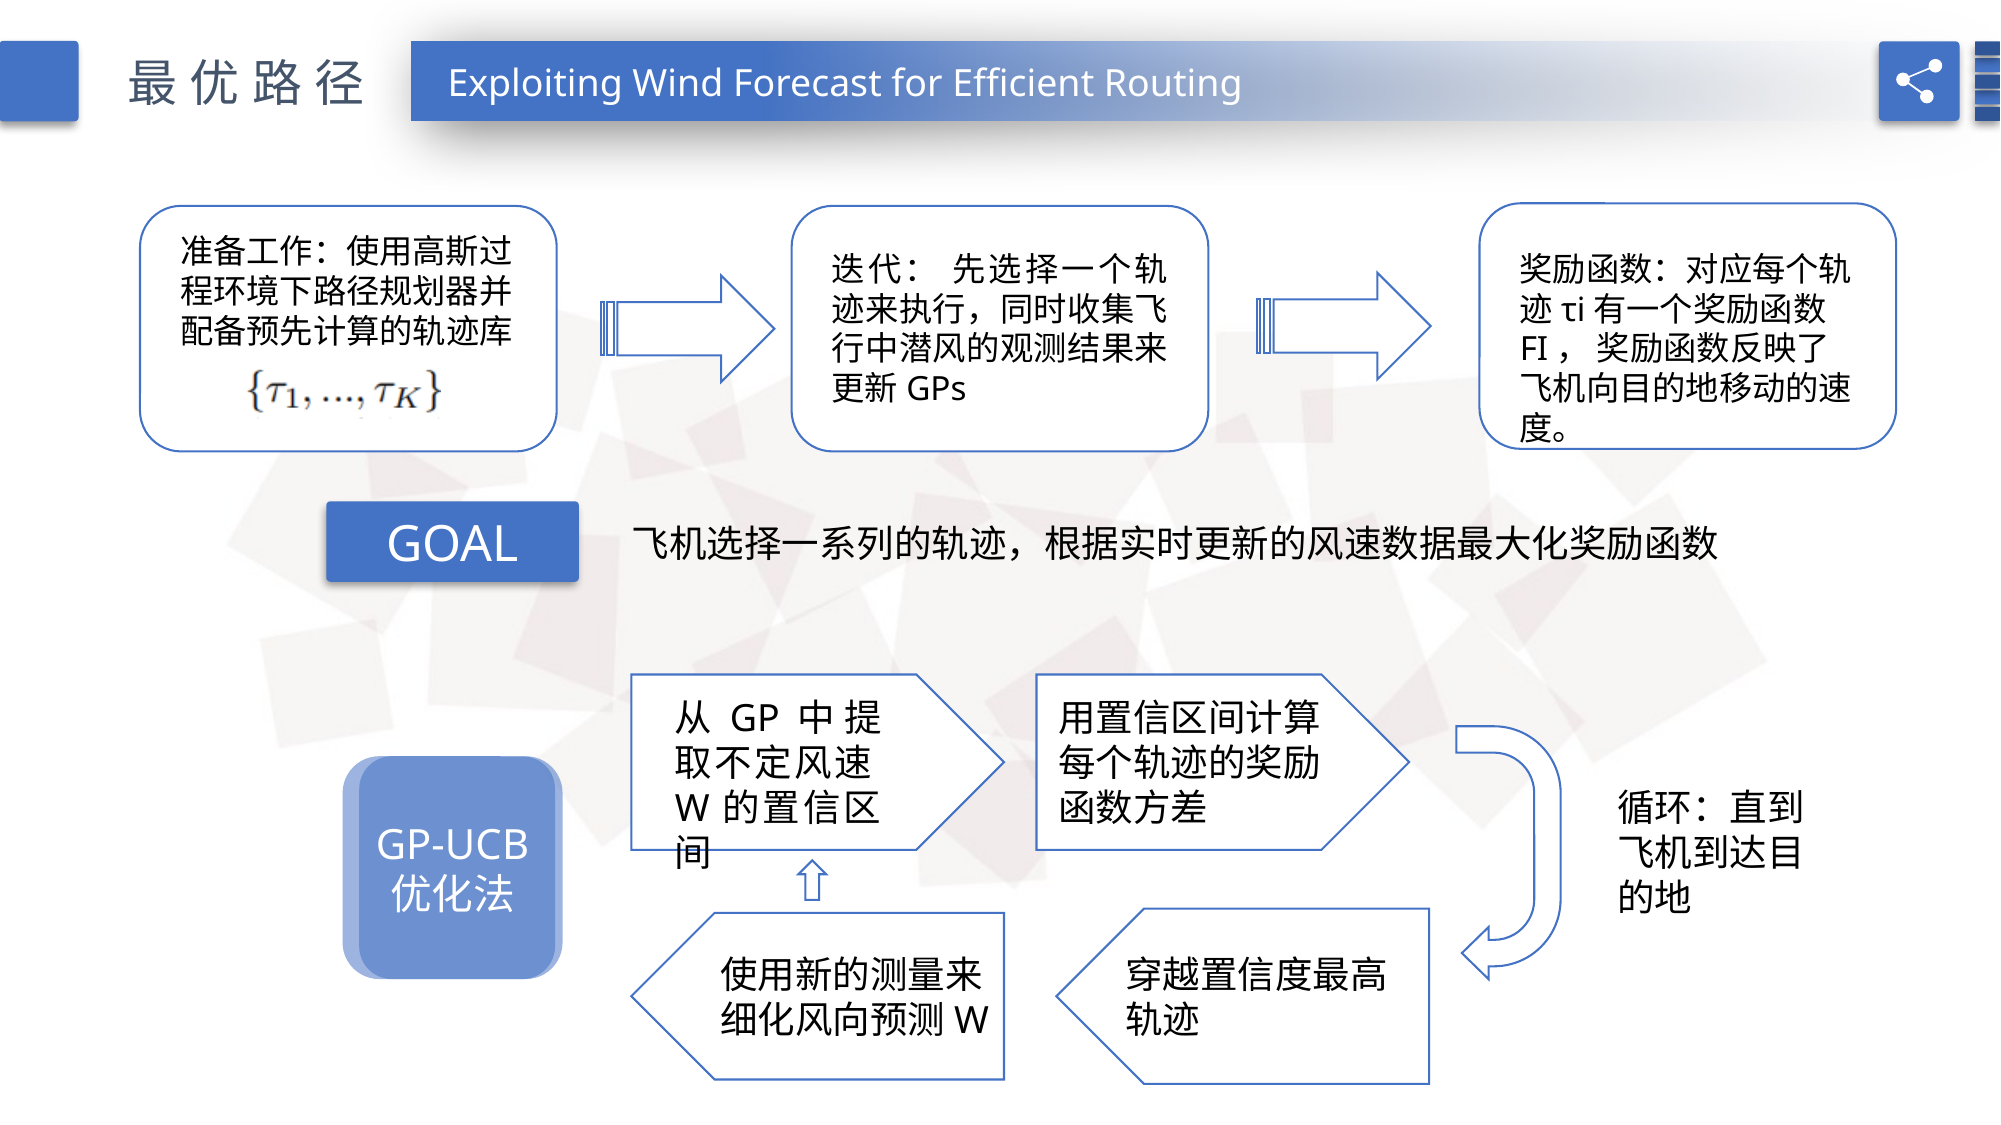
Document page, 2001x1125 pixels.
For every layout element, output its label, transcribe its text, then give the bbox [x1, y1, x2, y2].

text_box 迭代： 先选择一个轨迹来执行，同时收集飞行中潜风的观测结果来更新GPs [817, 240, 1183, 415]
text_box [0, 39, 80, 123]
text_box 最优路径 [112, 43, 380, 119]
text_box [616, 272, 776, 385]
text_box 穿越置信度最高 轨迹 [1110, 943, 1410, 1048]
text_box [1256, 298, 1261, 354]
text_box 从GP中提取不定风速W的置信区间 [660, 686, 897, 882]
text_box 飞机选择一系列的轨迹，根据实时更新的风速数据最大化奖励函数 [616, 512, 1830, 572]
text_box 用置信区间计算每个轨迹的奖励函数方差 [1043, 686, 1342, 837]
text_box [630, 673, 1006, 851]
text_box [410, 40, 2000, 122]
text_box [1342, 693, 1411, 831]
text_box 使用新的测量来细化风向预测W [705, 943, 1004, 1048]
text_box [1263, 298, 1271, 354]
text_box Exploiting Wind Forecast for Efficient Routing [432, 51, 1259, 112]
picture [0, 0, 2001, 1125]
text_box [629, 911, 1006, 1081]
text_box [138, 204, 558, 453]
text_box GOAL [325, 500, 580, 583]
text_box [342, 756, 563, 980]
text_box [606, 301, 615, 356]
text_box [1455, 725, 1562, 982]
text_box [1478, 202, 1898, 447]
text_box [1272, 270, 1433, 382]
text_box 准备工作：使用高斯过程环境下路径规划器并配备预先计算的轨迹库 [165, 222, 532, 358]
text_box [795, 858, 829, 901]
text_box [1878, 41, 2000, 121]
text_box [1035, 673, 1336, 851]
text_box 奖励函数：对应每个轨迹τi有一个奖励函数FI， 奖励函数反映了飞机向目的地移动的速度。 [1505, 240, 1871, 455]
text_box [790, 204, 1210, 453]
text_box 循环：直到飞机到达目的地 [1602, 777, 1850, 927]
text_box [1054, 907, 1431, 1085]
text_box [600, 301, 605, 356]
